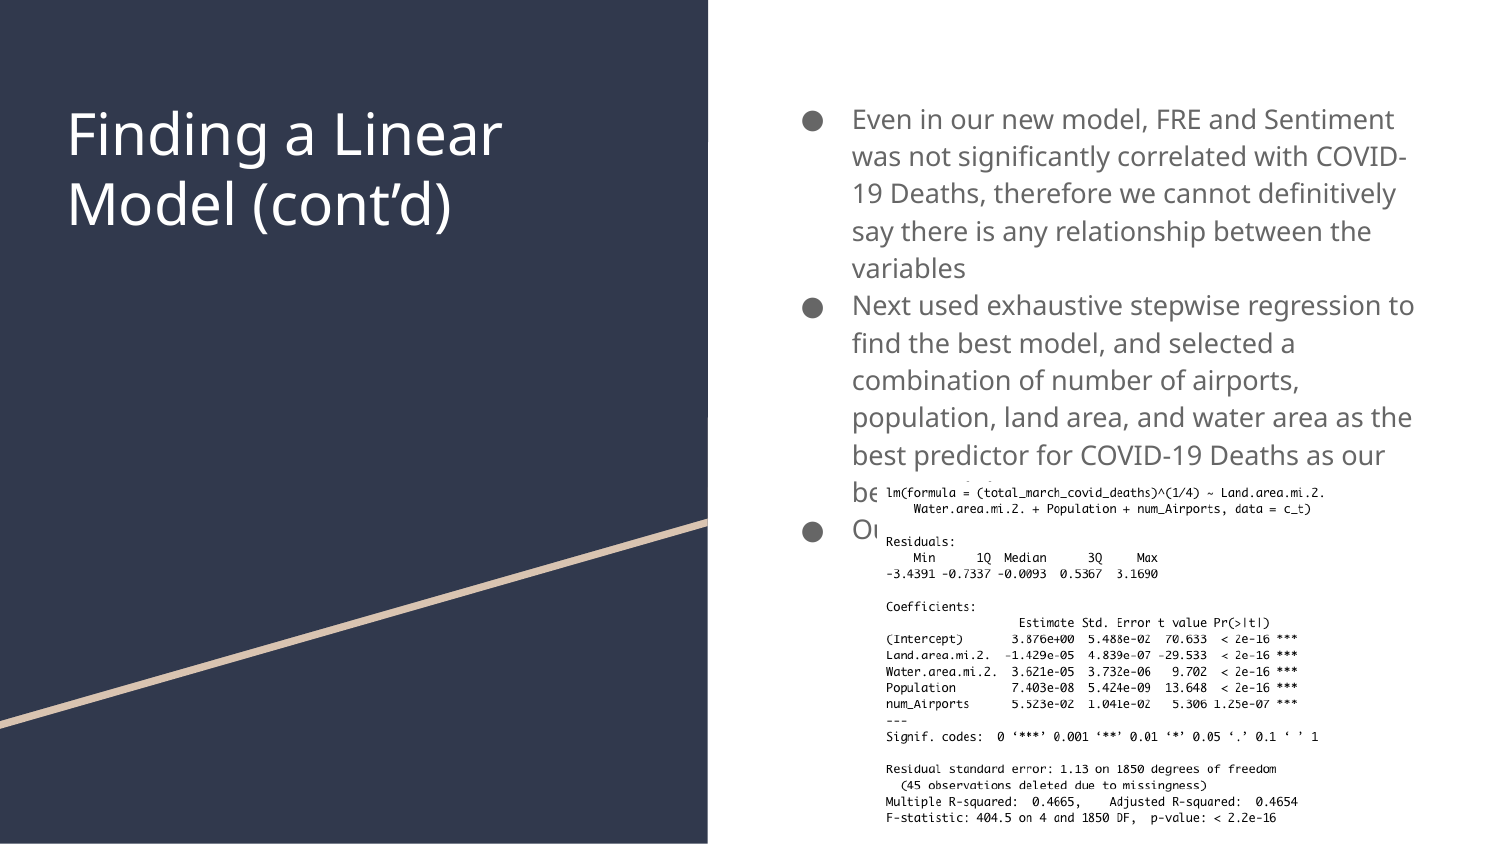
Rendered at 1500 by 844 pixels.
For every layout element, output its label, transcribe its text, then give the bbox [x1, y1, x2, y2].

title Finding a Linear Model (cont’d) [51, 82, 660, 494]
list Even in our new model, FRE and Sentiment was not significantly correlated with COVID-19 Deaths, therefore we cannot definitively say there is any relationship between the variables Next used exhaustive stepwise regression to find the best model, and selected a combination of number of airports, population, land area, and water area as the best predictor for COVID-19 Deaths as our best model Our final model can be seen here: [761, 82, 1446, 755]
picture [877, 482, 1331, 832]
